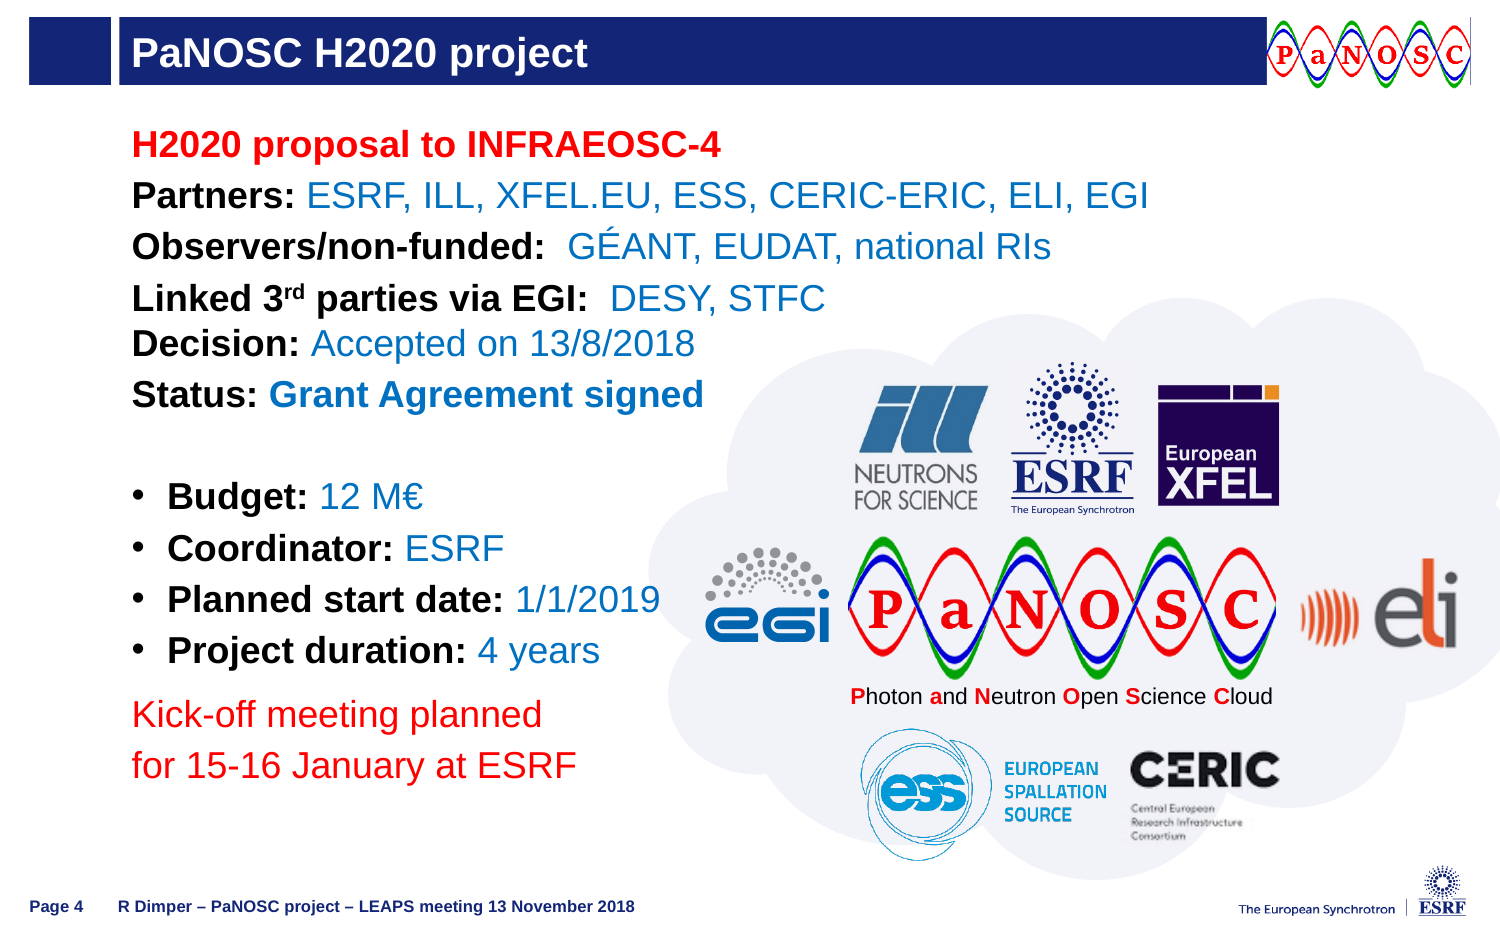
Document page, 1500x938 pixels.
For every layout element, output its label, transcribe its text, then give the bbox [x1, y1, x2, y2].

picture [1266, 16, 1471, 92]
title PaNOSC H2020 project [119, 17, 1264, 85]
slide_number Page 4 [29, 886, 98, 916]
text_box H2020 proposal to INFRAEOSC-4 Partners: ESRF, ILL, XFEL.EU, ESS, CERIC-ERIC, ELI, EGI Observers/non-funded: GÉANT, EUDAT, national RIs Linked 3rd parties via EGI: DESY, STFC Decision: Accepted on 13/8/2018 Status: Grant Agreement signed Budget: 12 M€ Coordinator: ESRF Planned start date: 1/1/2019 Project duration: 4 years Kick-off meeting planned for 15-16 January at ESRF [116, 112, 1197, 851]
footer R Dimper – PaNOSC project – LEAPS meeting 13 November 2018 [117, 886, 1122, 916]
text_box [648, 295, 1500, 879]
picture [1210, 879, 1500, 938]
